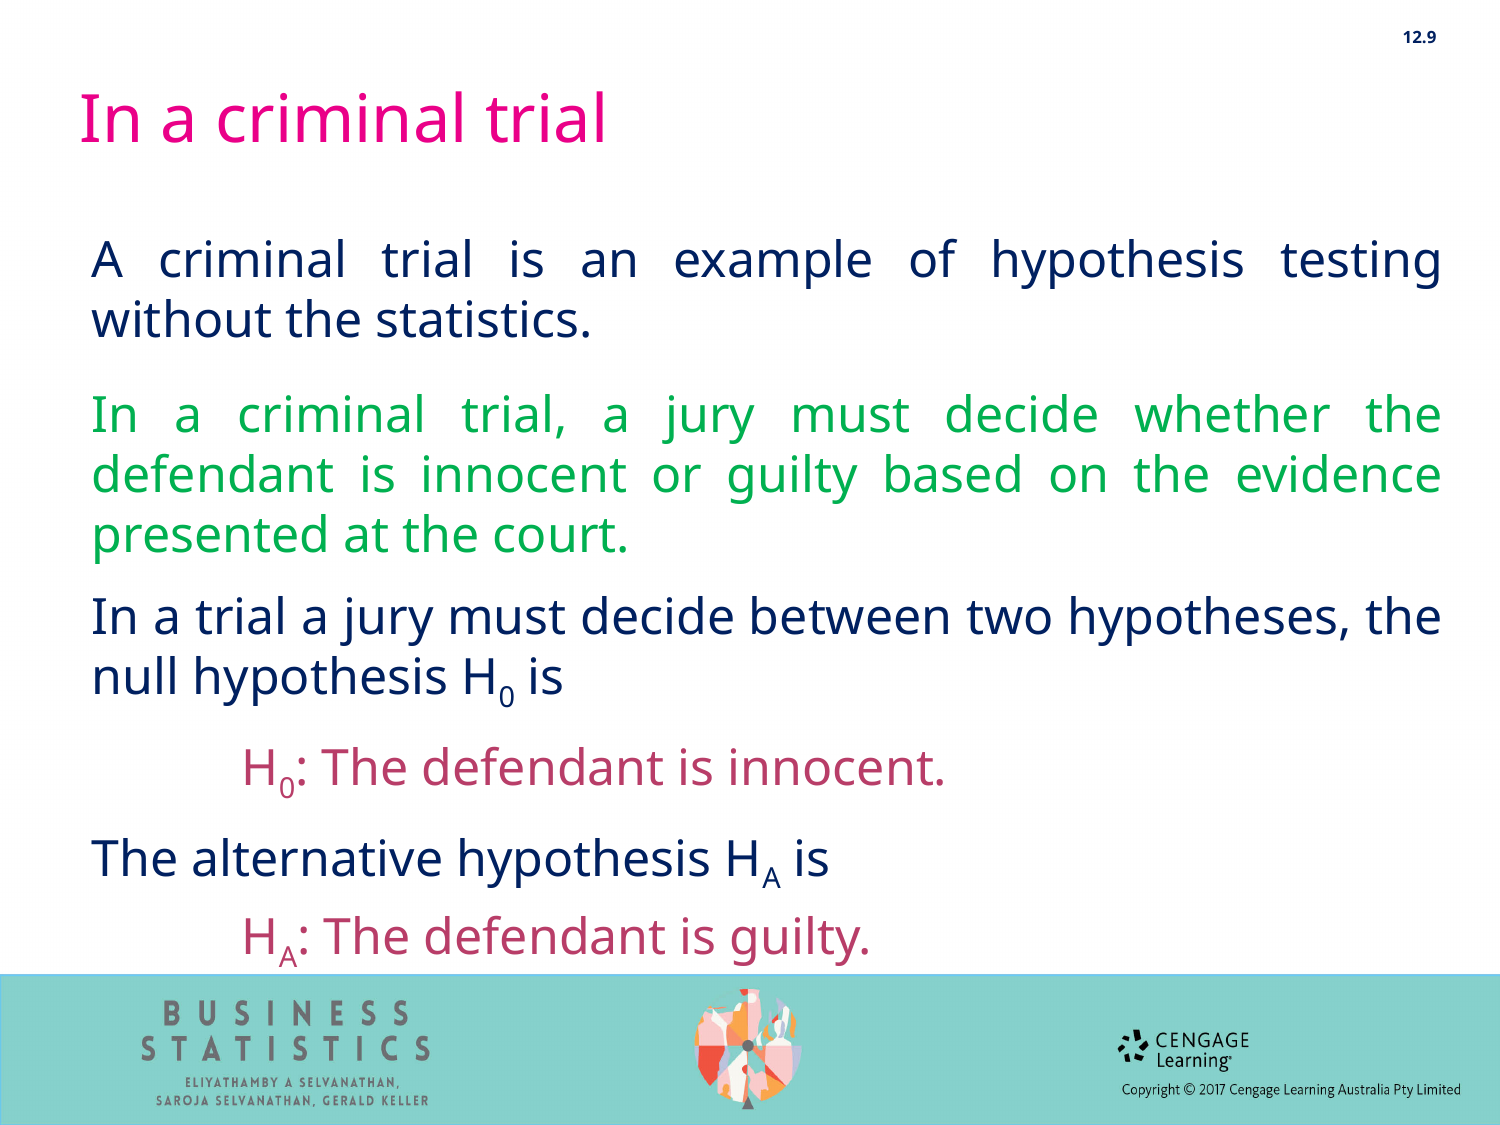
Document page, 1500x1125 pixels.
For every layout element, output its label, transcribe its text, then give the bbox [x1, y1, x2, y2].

title In a criminal trial [64, 57, 1340, 175]
text_box 12.9 [1387, 0, 1500, 60]
picture [0, 0, 1500, 1125]
list A criminal trial is an example of hypothesis testing without the statistics. In a criminal trial, a jury must decide whether the defendant is innocent or guilty based on the evidence presented at the court. In a trial a jury must decide between two hypotheses, the null hypothesis H0 is H0: The defendant is innocent. The alternative hypothesis HA is HA: The defendant is guilty. [76, 219, 1459, 1035]
